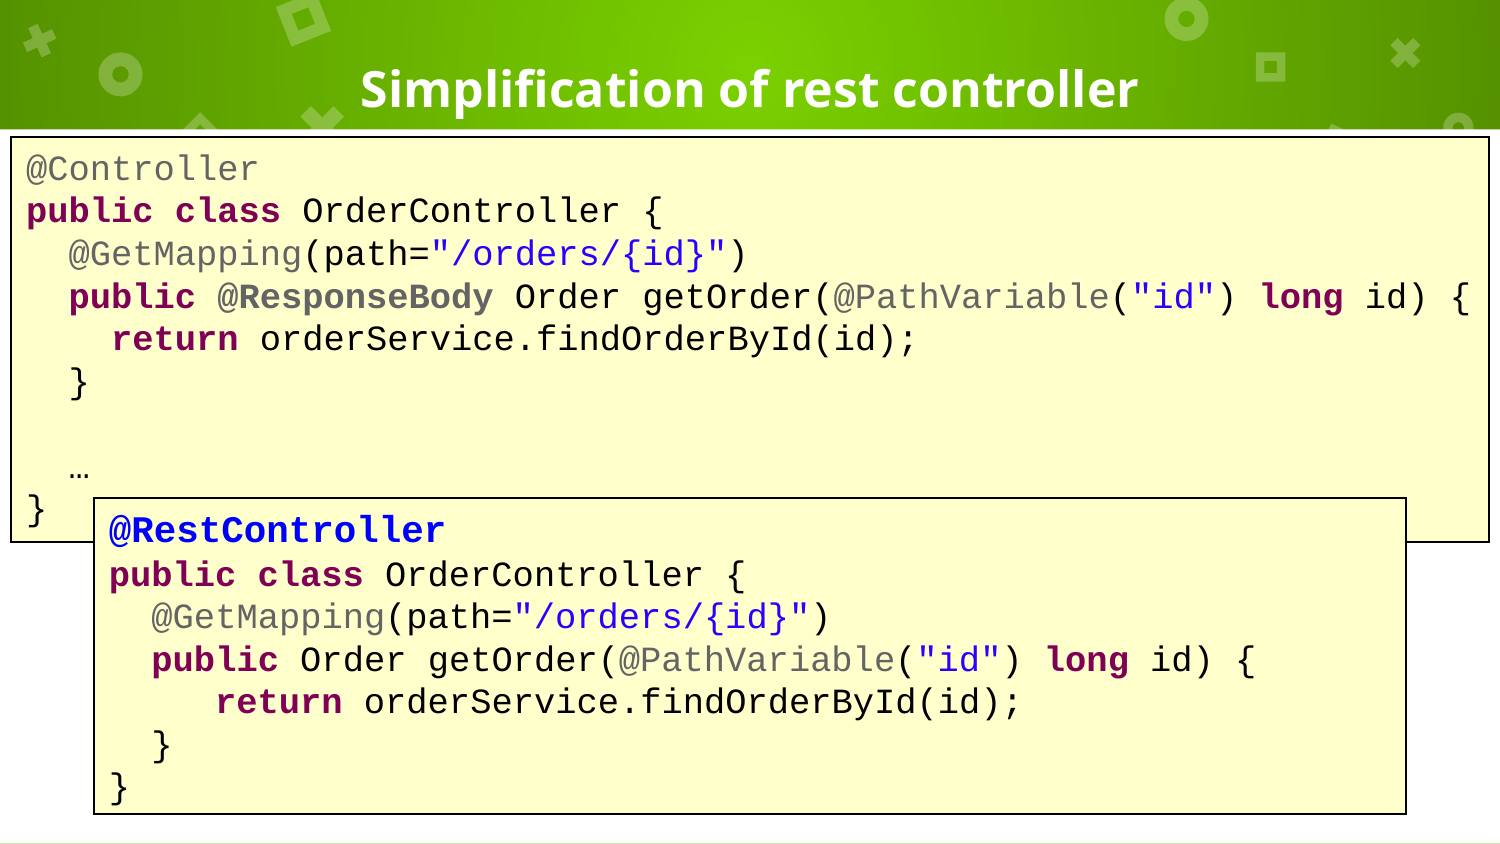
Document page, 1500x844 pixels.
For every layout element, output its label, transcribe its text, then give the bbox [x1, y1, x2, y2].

title Simplification of rest controller [142, 0, 1358, 137]
text_box @Controller public class OrderController { @GetMapping(path="/orders/{id}") public @ResponseBody Order getOrder(@PathVariable("id") long id) { return orderService.findOrderById(id); } … } [11, 137, 1489, 543]
text_box @RestController public class OrderController { @GetMapping(path="/orders/{id}") public Order getOrder(@PathVariable("id") long id) { return orderService.findOrderById(id); } } [94, 497, 1406, 814]
